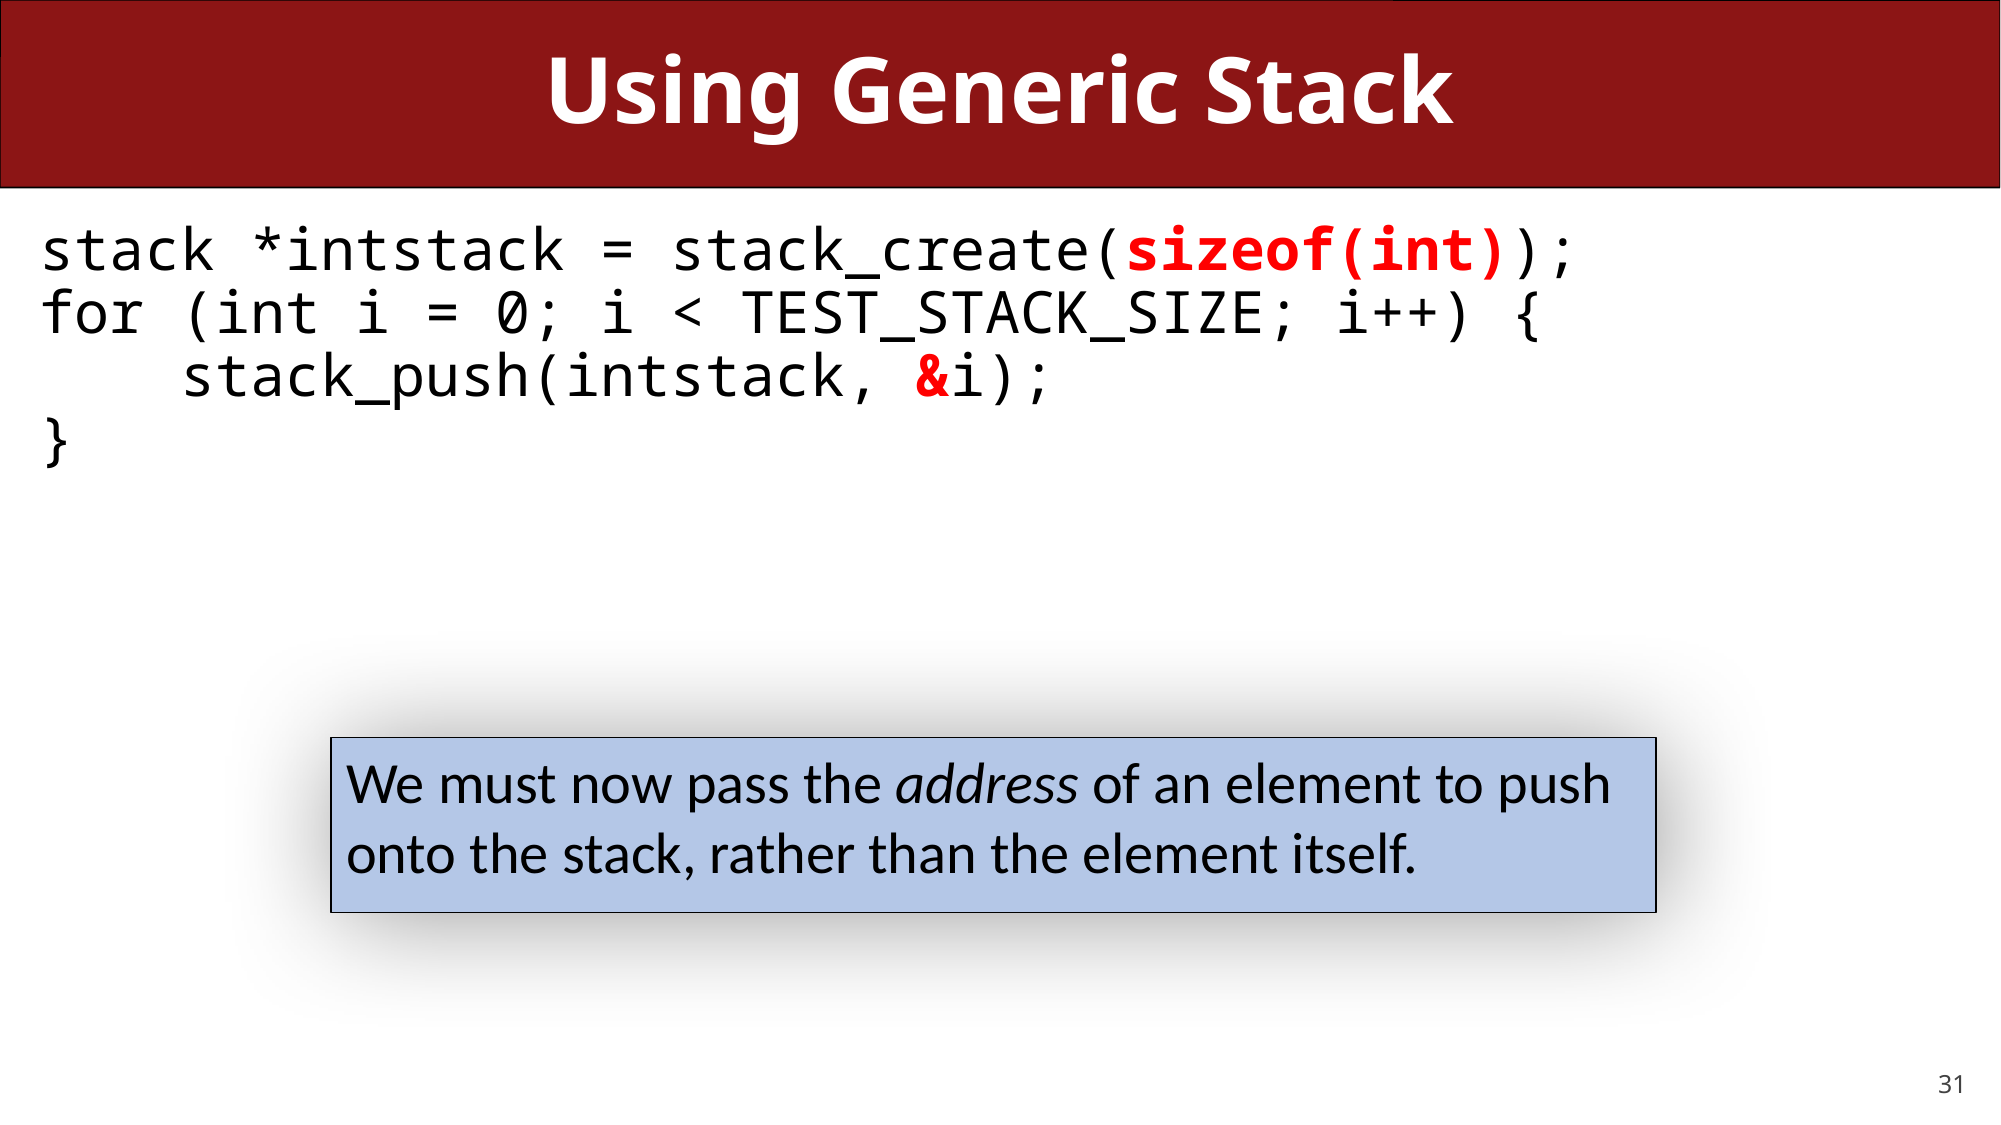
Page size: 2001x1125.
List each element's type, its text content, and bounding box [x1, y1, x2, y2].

list stack *intstack = stack_create(sizeof(int)); for (int i = 0; i < TEST_STACK_SIZE; i++) { stack_push(intstack, &i); } [24, 212, 1963, 1063]
text_box We must now pass the address of an element to push onto the stack, rather than the element itself. [331, 737, 1657, 913]
title Using Generic Stack [75, 0, 1925, 188]
